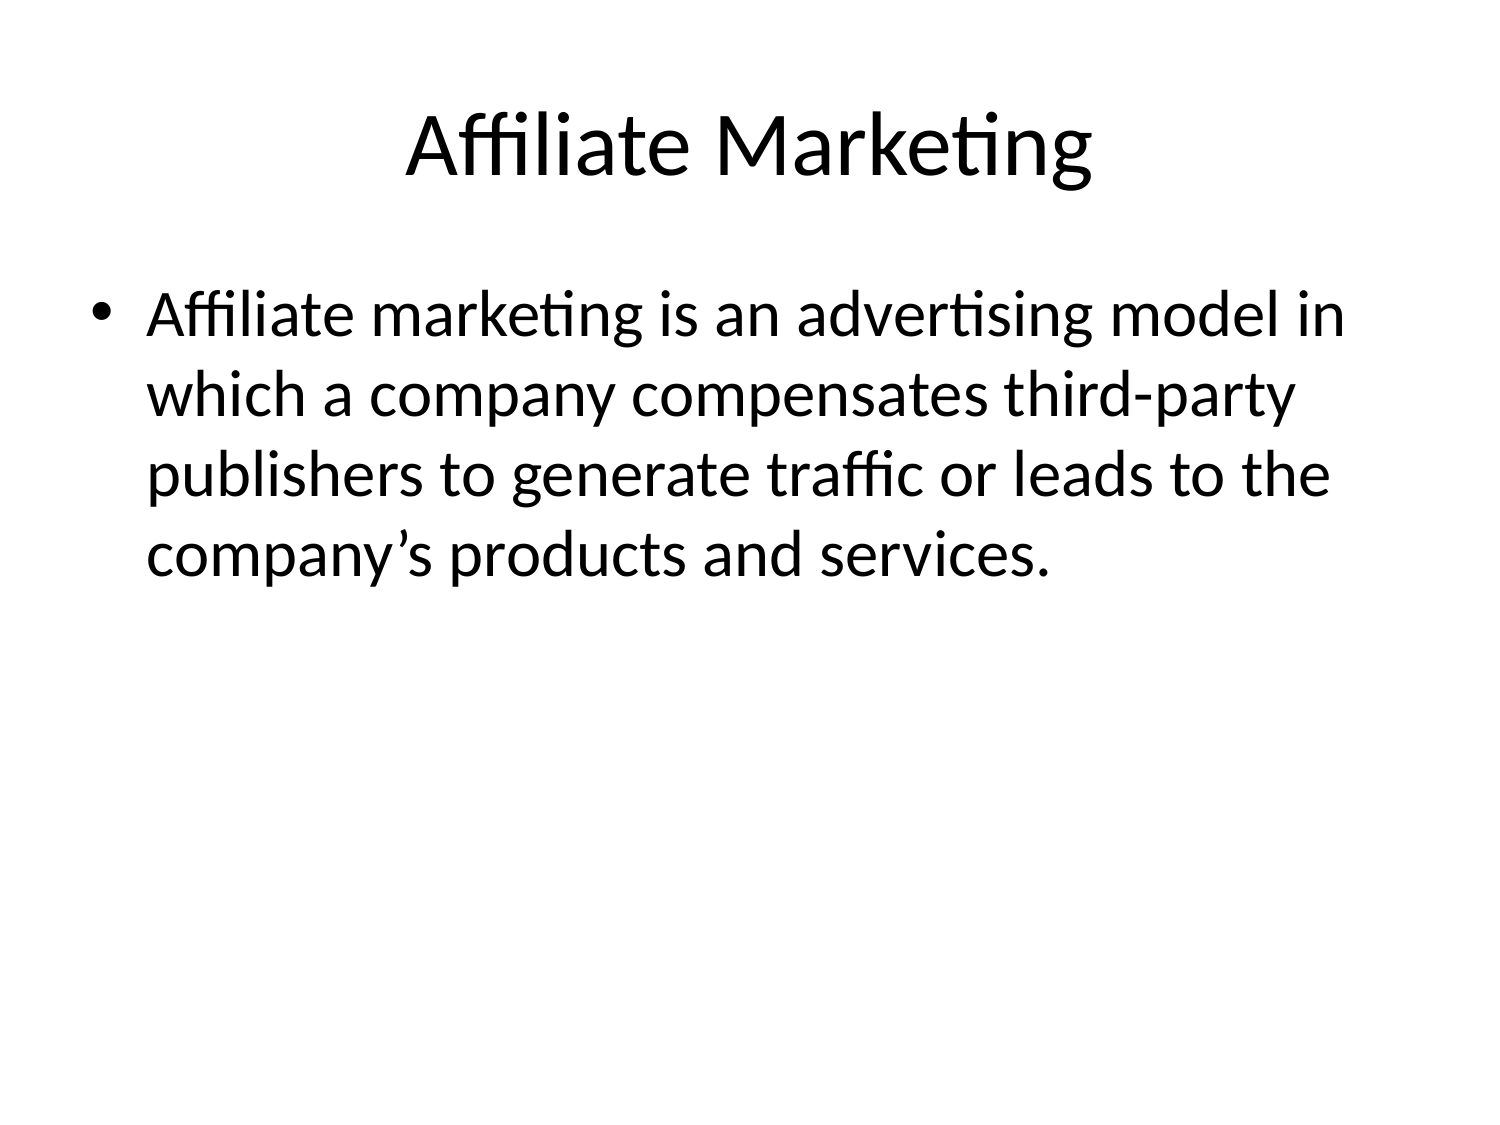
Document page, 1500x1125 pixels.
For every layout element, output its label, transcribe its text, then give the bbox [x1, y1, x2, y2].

list Affiliate marketing is an advertising model in which a company compensates third-party publishers to generate traffic or leads to the company’s products and services. [75, 262, 1425, 1005]
title Affiliate Marketing [75, 45, 1425, 233]
